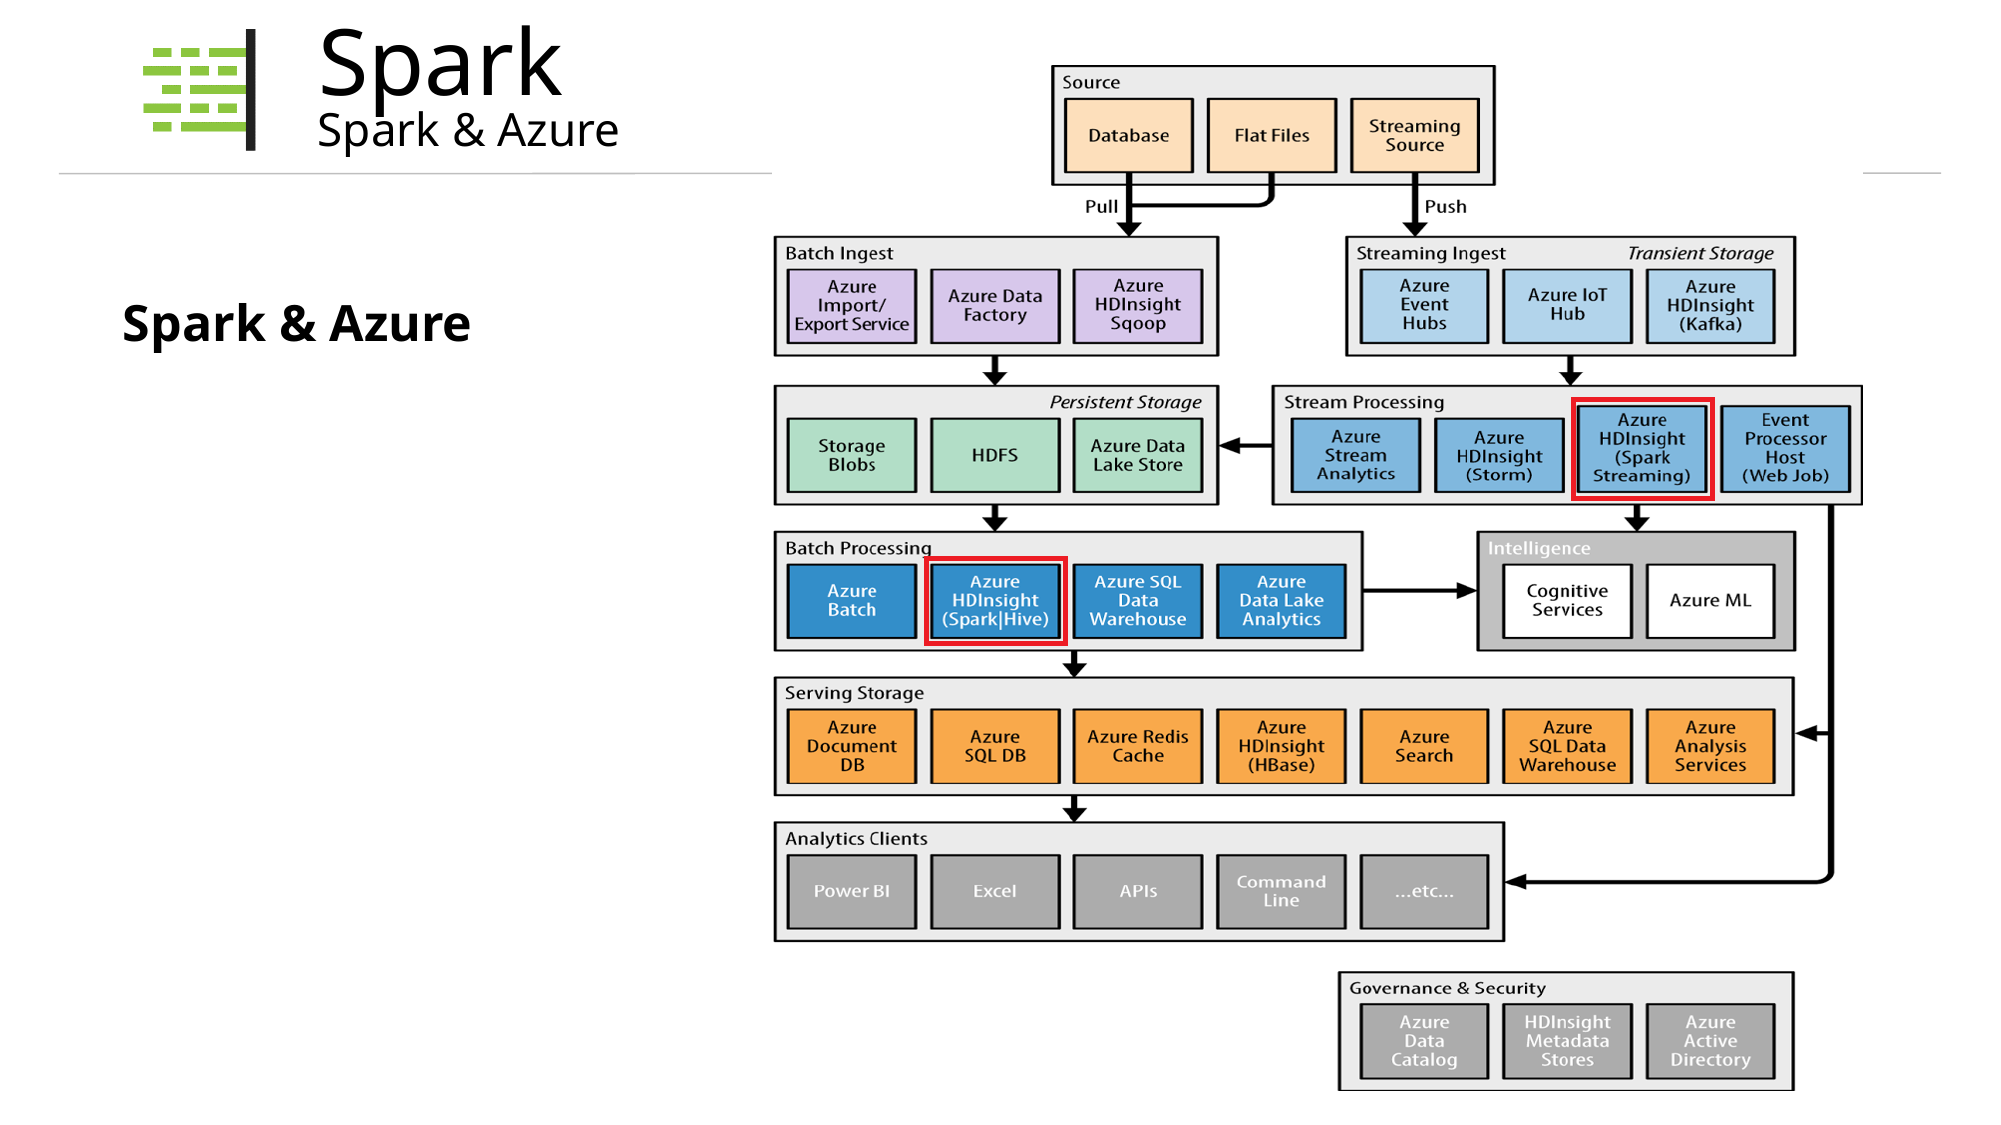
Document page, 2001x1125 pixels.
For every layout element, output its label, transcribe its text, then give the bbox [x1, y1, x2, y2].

title Spark [303, 7, 1863, 99]
picture [772, 65, 1863, 1091]
list Spark & Azure [108, 291, 772, 954]
list Spark & Azure [303, 99, 772, 160]
picture [137, 24, 270, 159]
